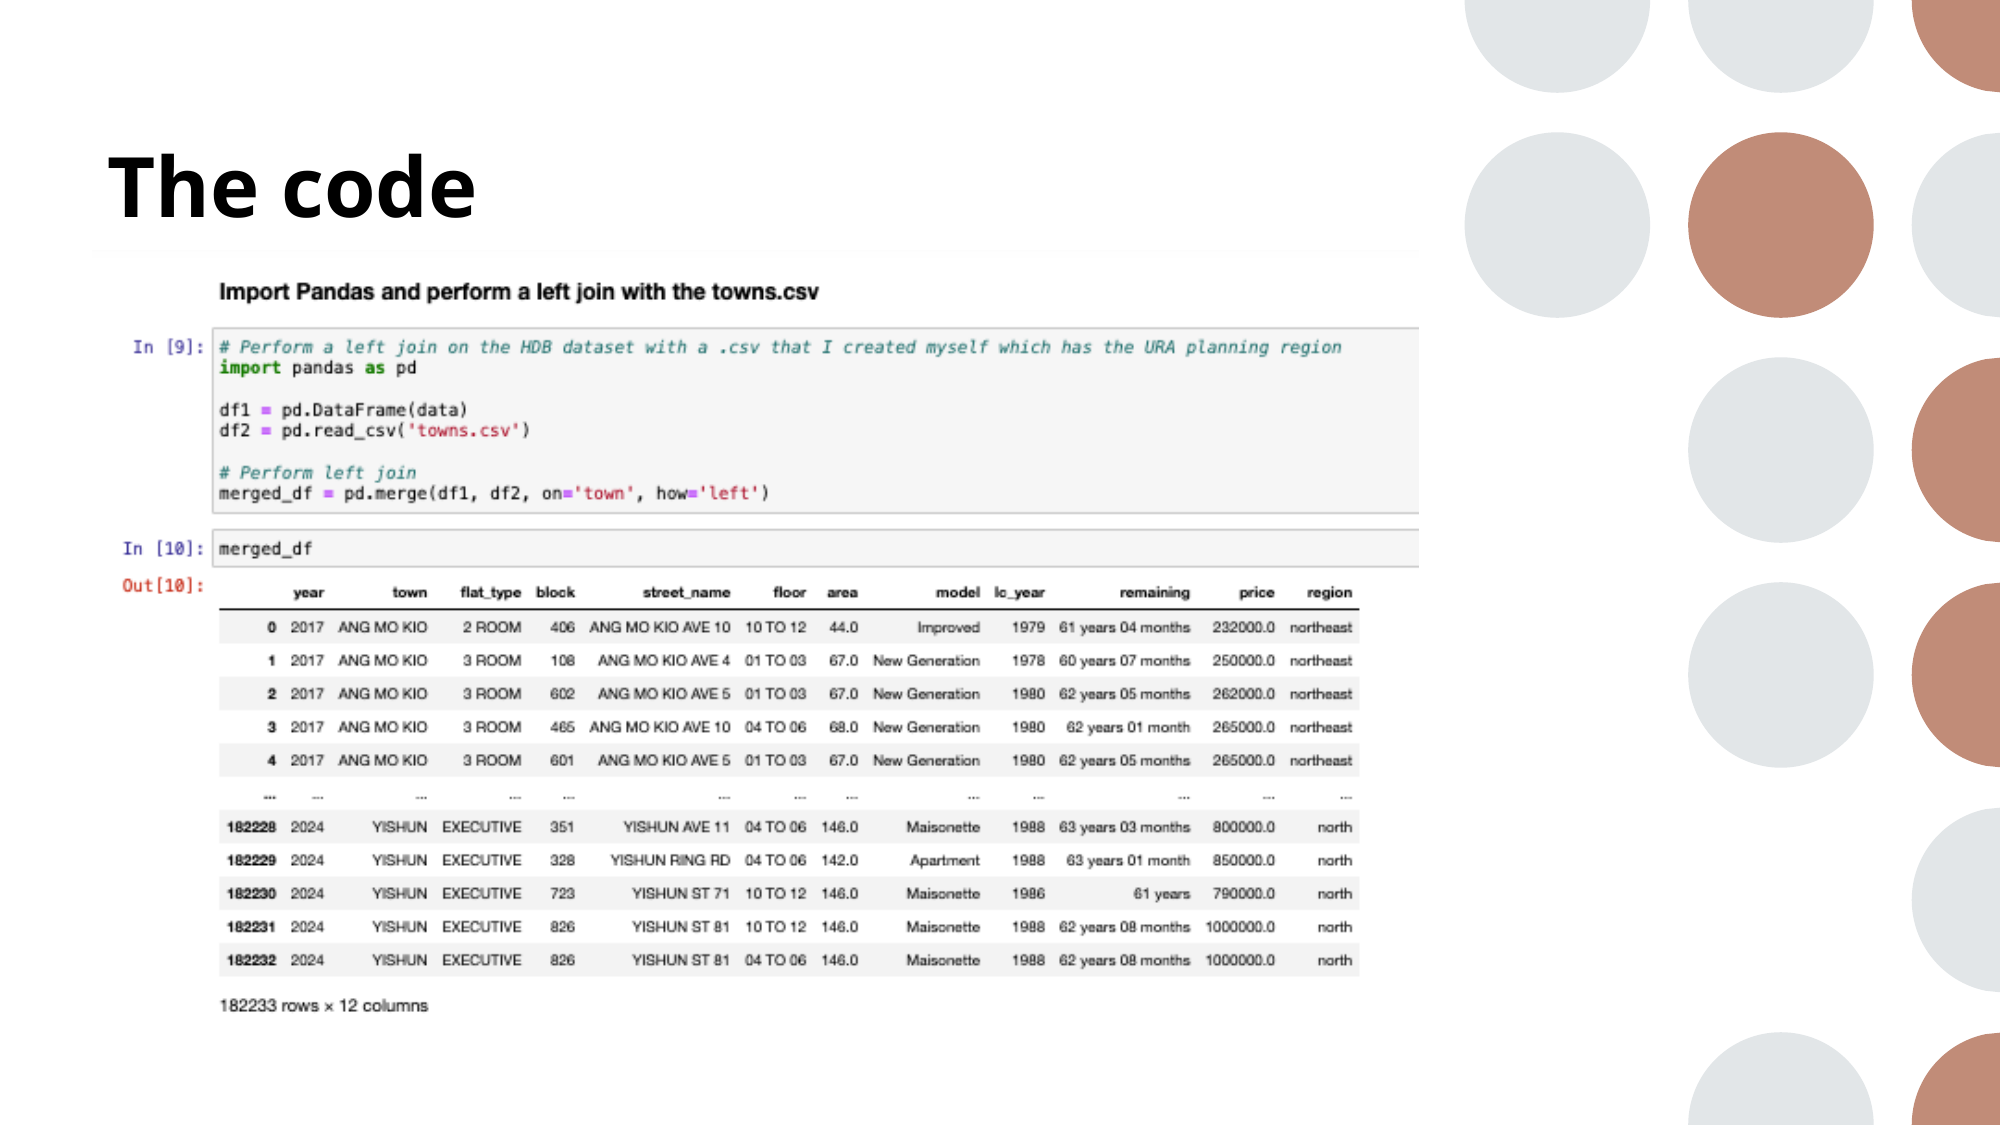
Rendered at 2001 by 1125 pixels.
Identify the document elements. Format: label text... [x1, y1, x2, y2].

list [92, 250, 1419, 1036]
title The code [92, 126, 1297, 250]
